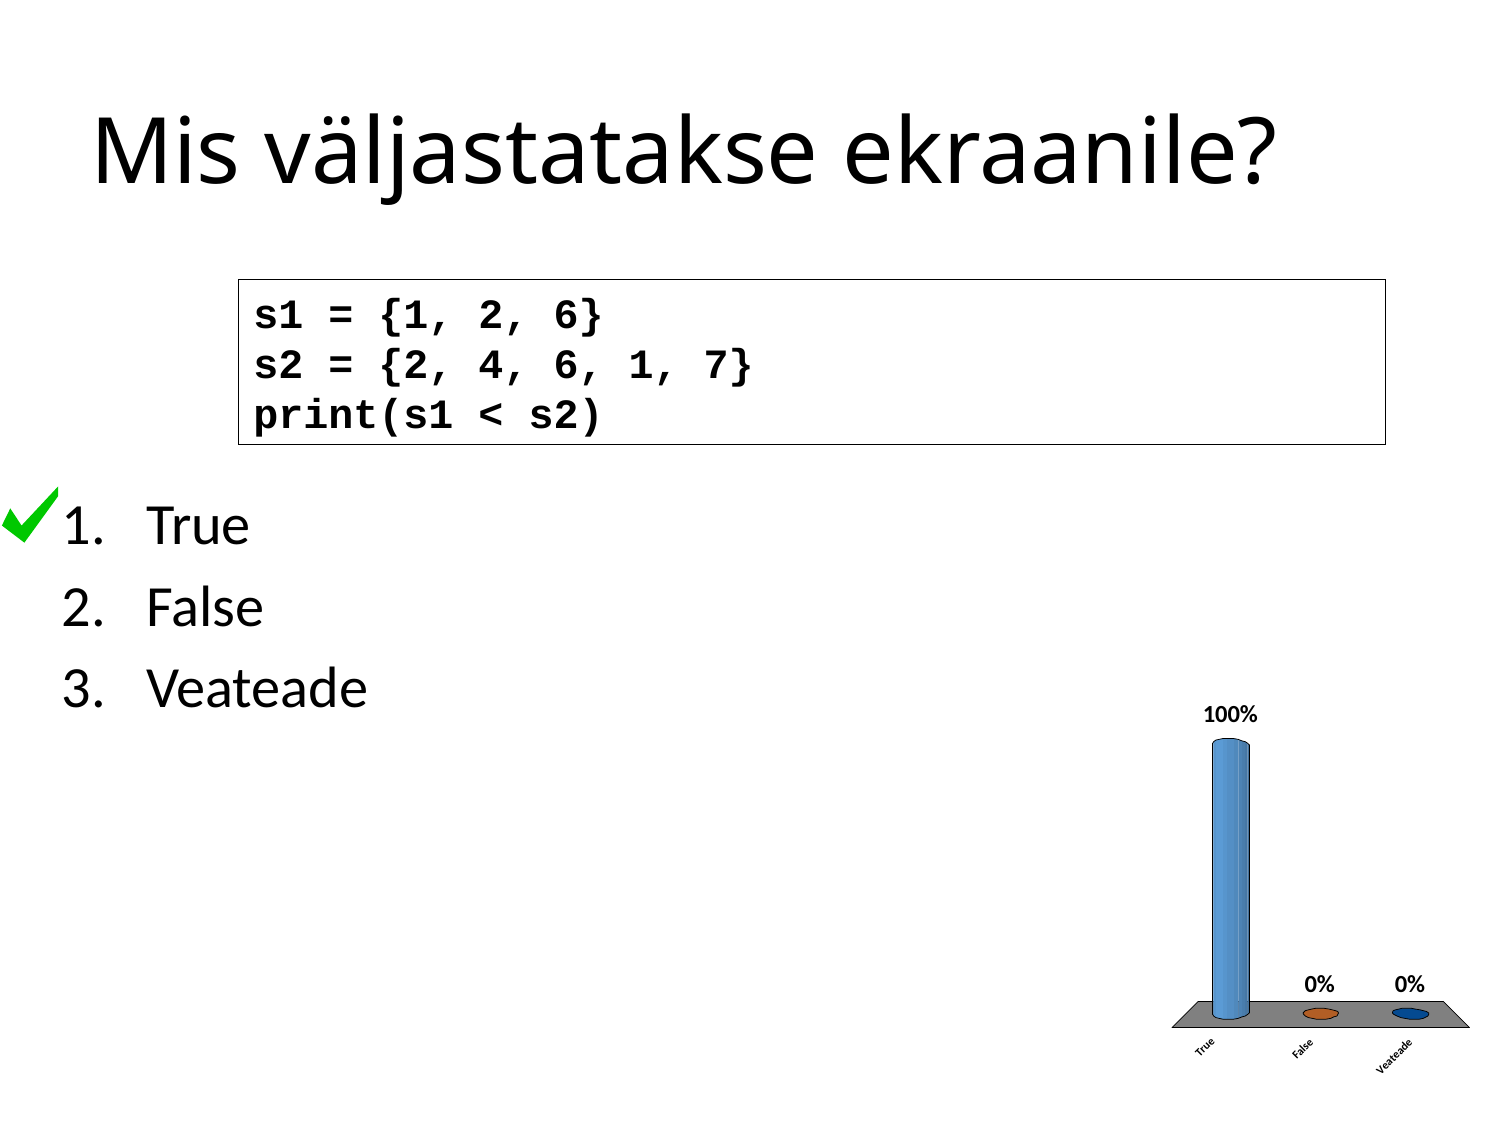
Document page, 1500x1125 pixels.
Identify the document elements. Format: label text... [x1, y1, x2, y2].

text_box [1119, 689, 1490, 1107]
text_box [0, 483, 60, 545]
title Mis väljastatakse ekraanile? [75, 45, 1369, 263]
list True False Veateade [46, 478, 722, 1125]
text_box s1 = {1, 2, 6} s2 = {2, 4, 6, 1, 7} print(s1 < s2) [238, 279, 1386, 445]
